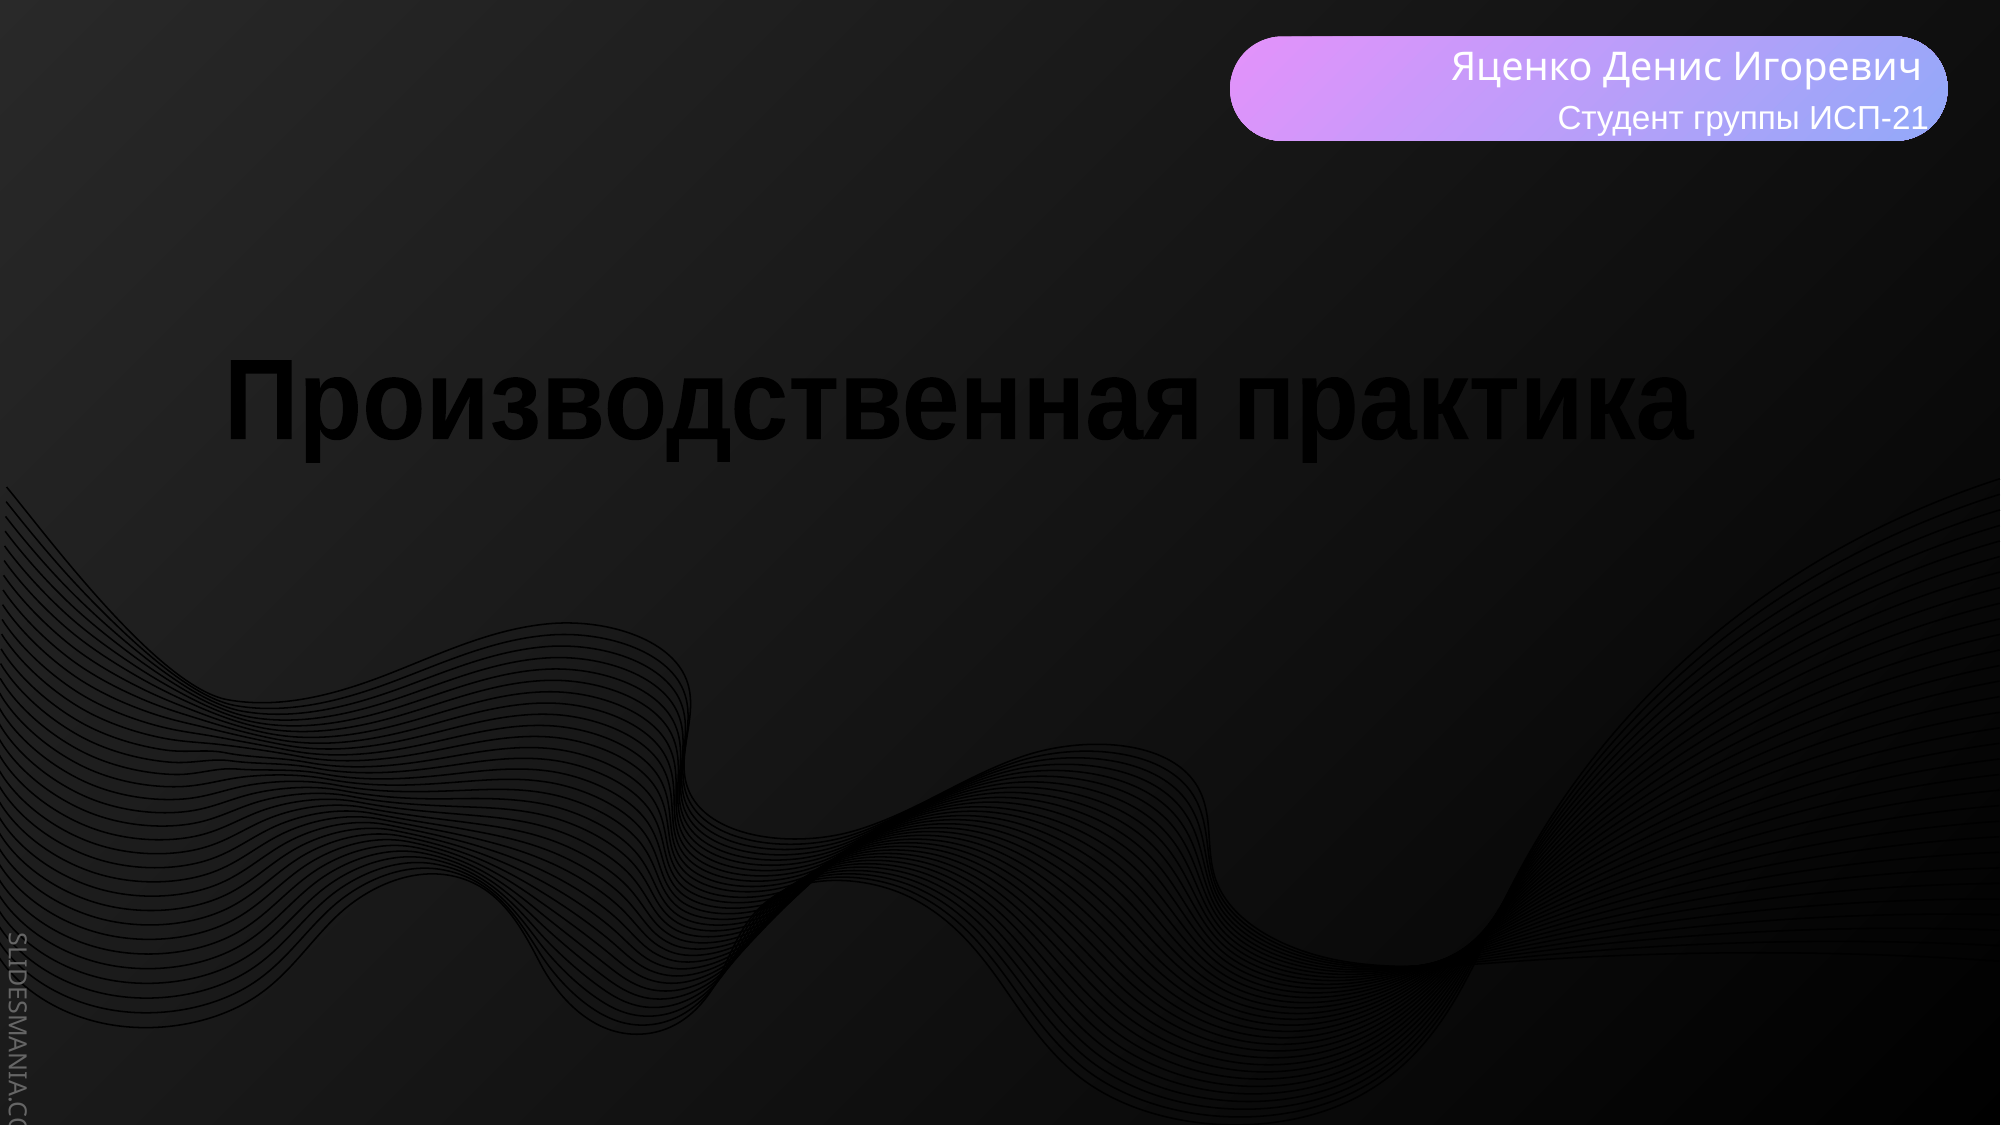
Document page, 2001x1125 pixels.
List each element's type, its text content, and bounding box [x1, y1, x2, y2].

subtitle Яценко Денис Игоревич [1189, 36, 1953, 141]
text_box Студент группы ИСП-21 [1542, 88, 1945, 144]
